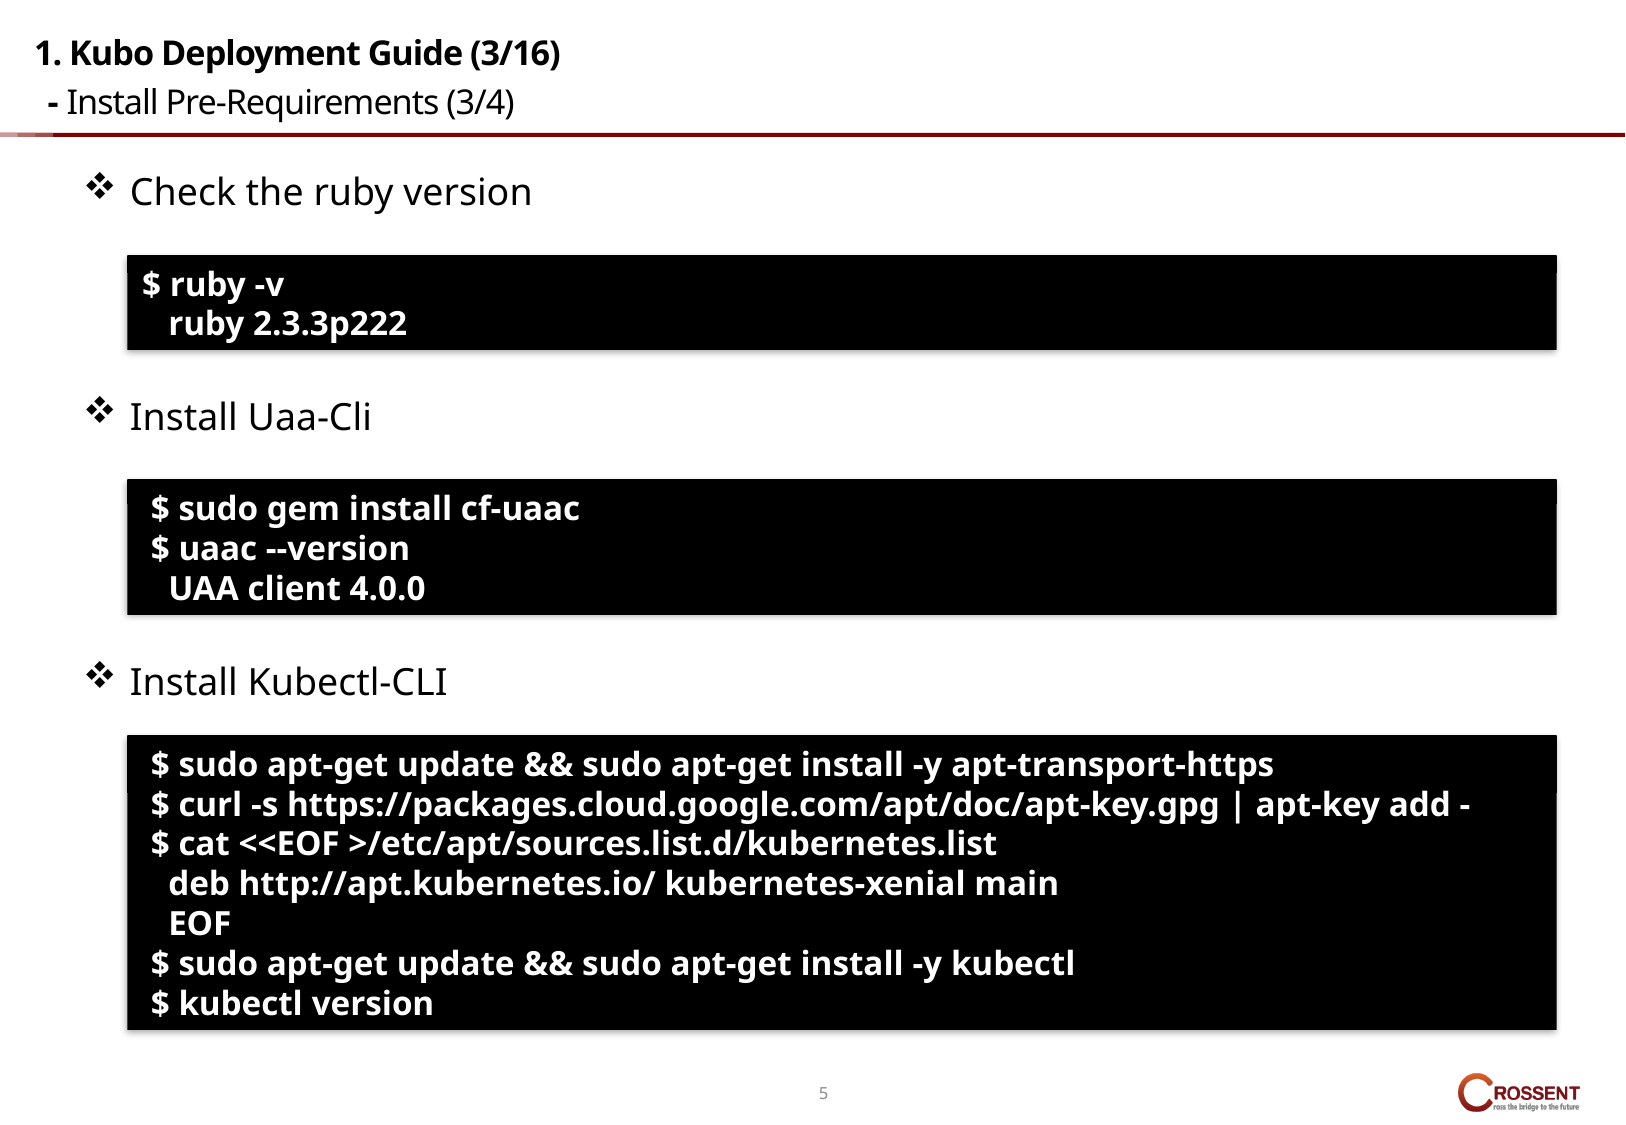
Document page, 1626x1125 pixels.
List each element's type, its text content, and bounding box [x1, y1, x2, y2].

text_box Install Kubectl-CLI [68, 650, 1510, 755]
text_box $ sudo apt-get update && sudo apt-get install -y apt-transport-https $ curl -s https://packages.cloud.google.com/apt/doc/apt-key.gpg | apt-key add - $ cat <<EOF >/etc/apt/sources.list.d/kubernetes.list deb http://apt.kubernetes.io/ kubernetes-xenial main EOF $ sudo apt-get update && sudo apt-get install -y kubectl $ kubectl version [127, 735, 1557, 1030]
text_box Check the ruby version [68, 160, 1510, 266]
picture [1458, 1073, 1580, 1112]
text_box $ ruby -v ruby 2.3.3p222 [127, 255, 1557, 350]
text_box $ sudo gem install cf-uaac $ uaac --version UAA client 4.0.0 [127, 479, 1557, 615]
title 1. Kubo Deployment Guide (3/16) - Install Pre-Requirements (3/4) [19, 15, 1274, 129]
text_box Install Uaa-Cli [68, 385, 1510, 490]
